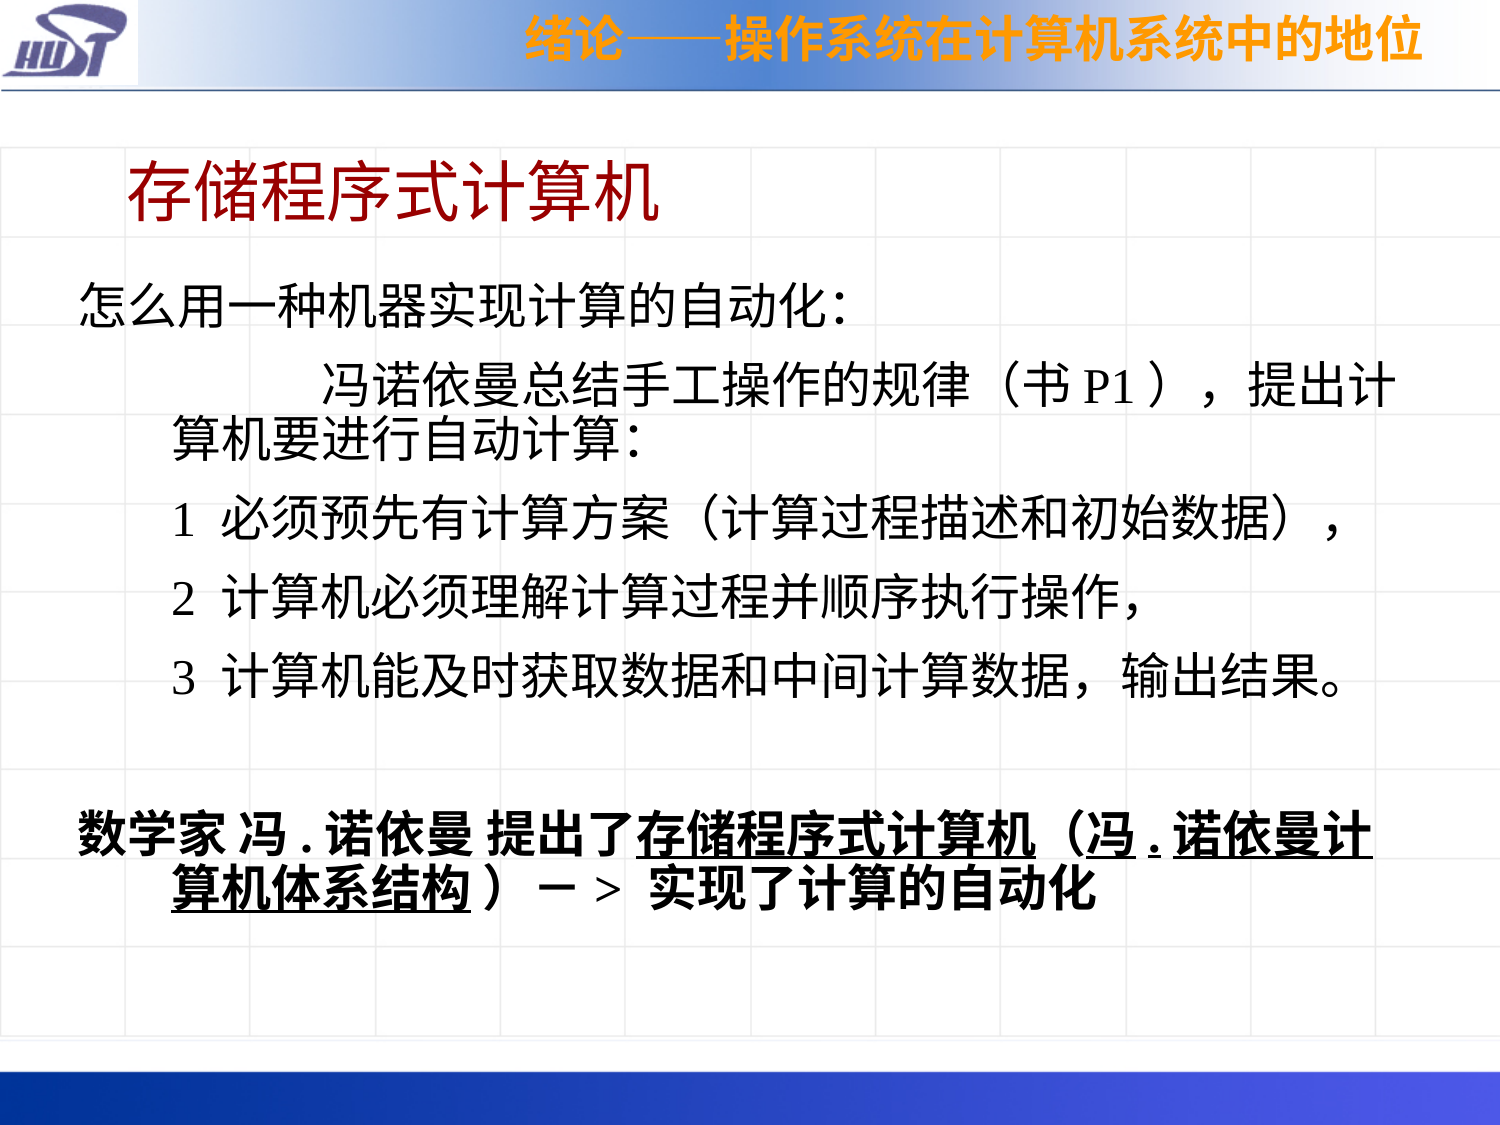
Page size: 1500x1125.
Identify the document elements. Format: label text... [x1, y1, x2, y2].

text_box 怎么用一种机器实现计算的自动化： 冯诺依曼总结手工操作的规律（书P1），提出计算机要进行自动计算： 1 必须预先有计算方案（计算过程描述和初始数据）， 2 计算机必须理解计算过程并顺序执行操作， 3 计算机能及时获取数据和中间计算数据，输出结果。 数学家 冯.诺依曼 提出了存储程序式计算机（冯.诺依曼计算机体系结构 ）－> 实现了计算的自动化 [62, 273, 1430, 1057]
text_box 绪论——操作系统在计算机系统中的地位 [141, 6, 1440, 76]
text_box 存储程序式计算机 [111, 126, 1082, 264]
picture [0, 0, 1500, 1125]
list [0, 0, 138, 86]
